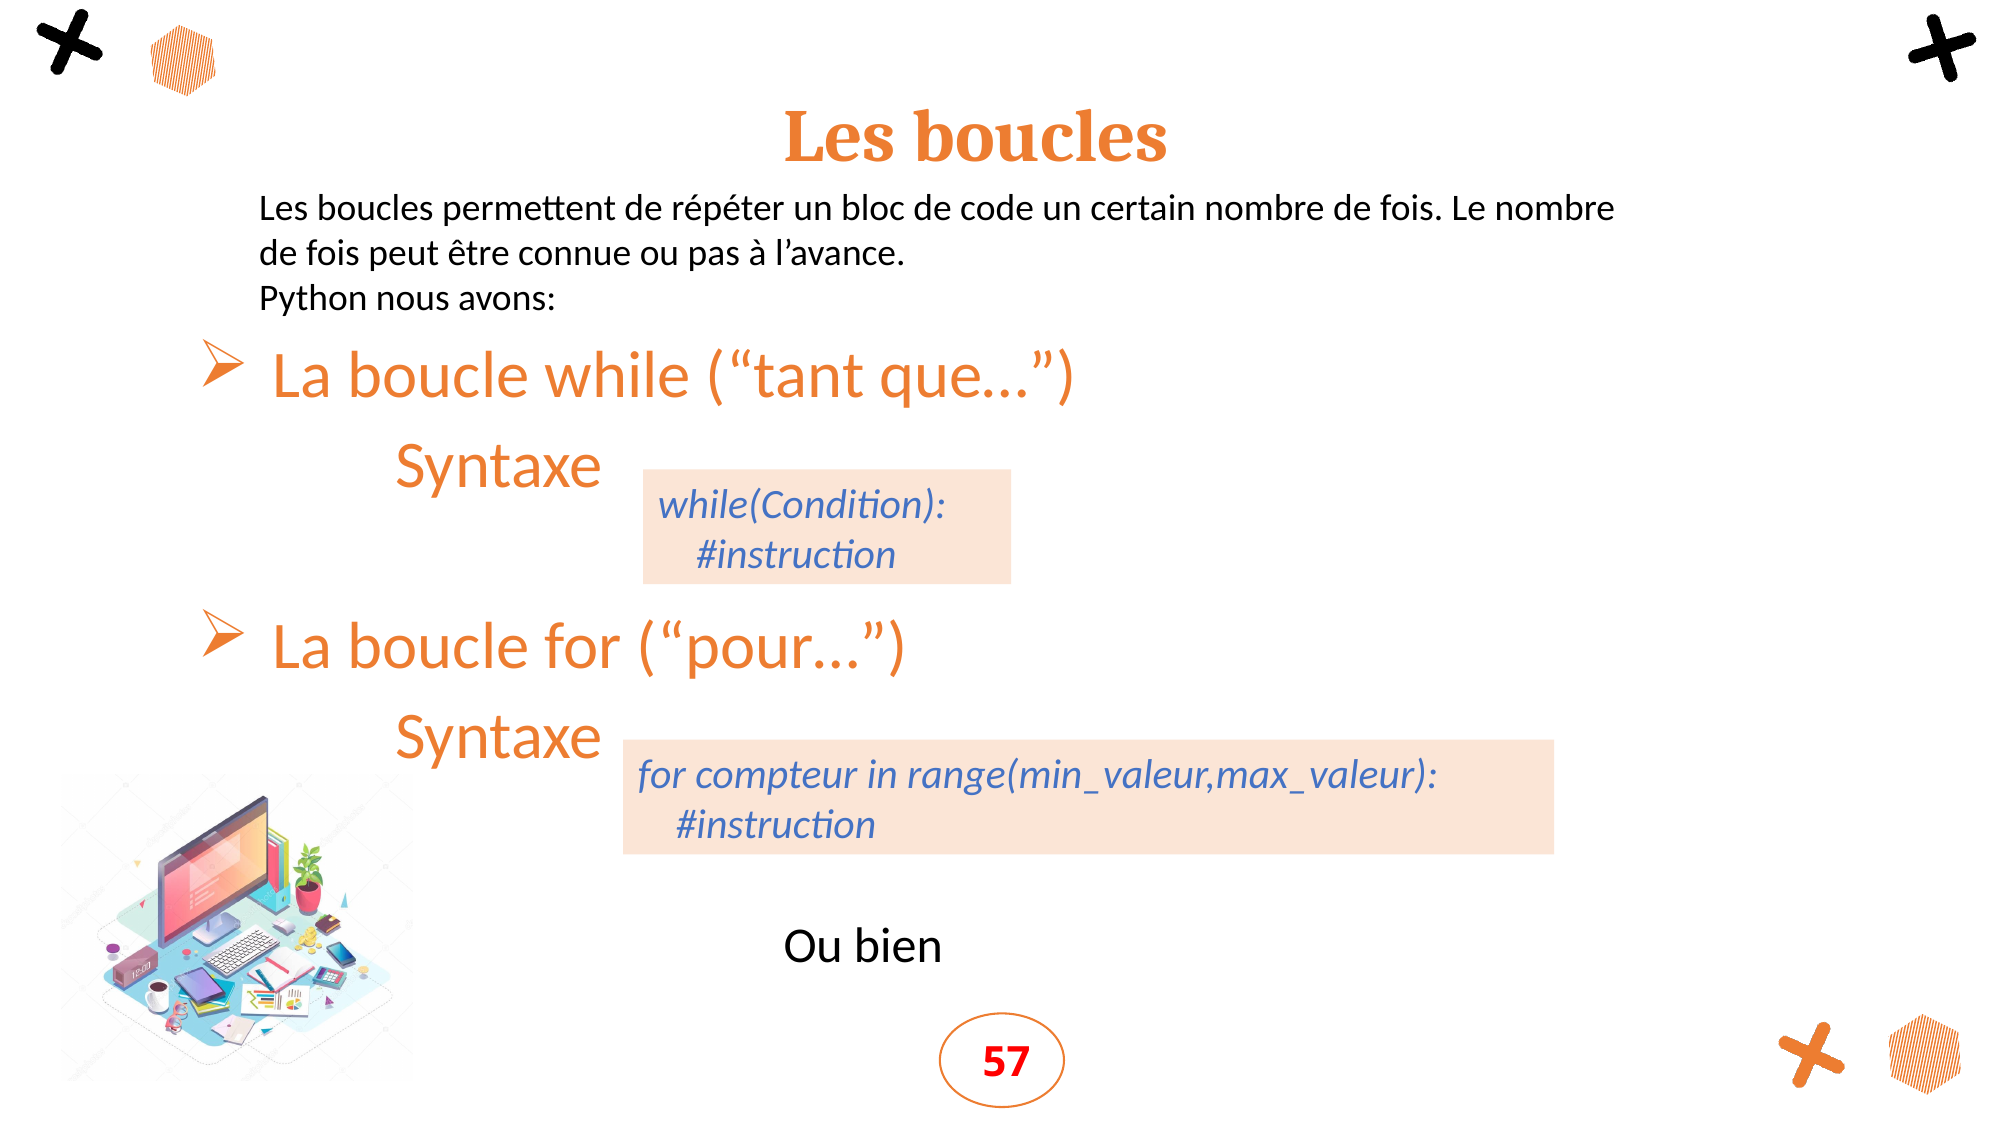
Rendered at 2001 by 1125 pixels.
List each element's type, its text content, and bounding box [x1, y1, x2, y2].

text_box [1884, 1019, 1966, 1090]
text_box La boucle while (“tant que…”) [182, 323, 1253, 419]
text_box while(Condition): #instruction [643, 469, 1012, 585]
picture [61, 774, 413, 1081]
picture [1765, 1008, 1858, 1101]
picture [23, 0, 116, 88]
text_box Syntaxe [380, 684, 644, 779]
text_box Les boucles permettent de répéter un bloc de code un certain nombre de fois. Le nombre de fois peut être connue ou pas à l’avance. Python nous avons: [244, 175, 1654, 326]
text_box Les boucles [769, 33, 1231, 175]
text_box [147, 29, 219, 92]
slide_number 57 [938, 1012, 1066, 1109]
text_box for compteur in range(min_valeur,max_valeur): #instruction [623, 739, 1555, 855]
text_box Syntaxe [380, 413, 644, 509]
text_box La boucle for (“pour…”) [182, 593, 1253, 689]
text_box Ou bien [768, 905, 1018, 981]
picture [1898, 4, 1986, 91]
